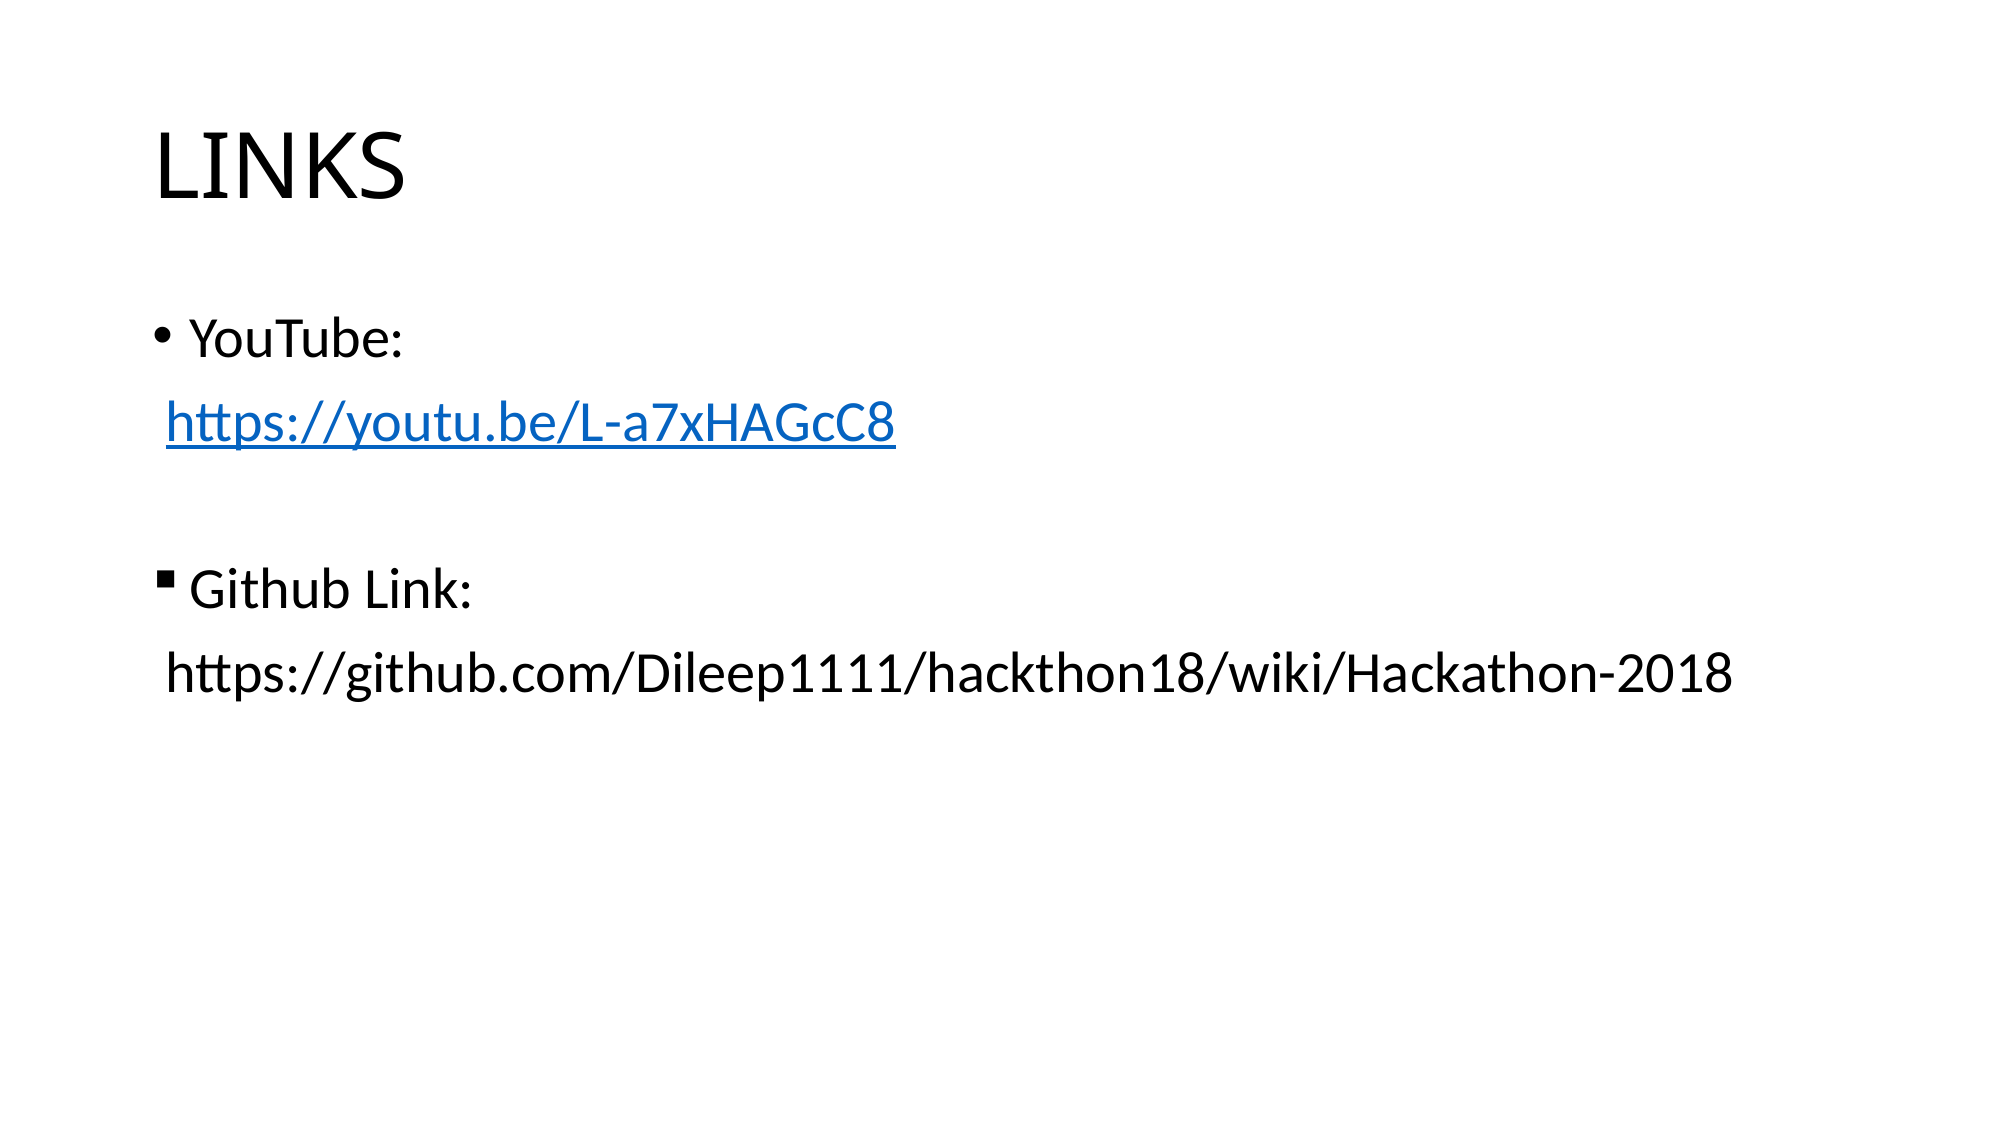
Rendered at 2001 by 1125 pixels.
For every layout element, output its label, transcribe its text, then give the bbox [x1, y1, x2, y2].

title LINKS [137, 59, 1863, 278]
list YouTube: https://youtu.be/L-a7xHAGcC8 Github Link: https://github.com/Dileep1111/hackthon18/wiki/Hackathon-2018 [137, 299, 1863, 1014]
